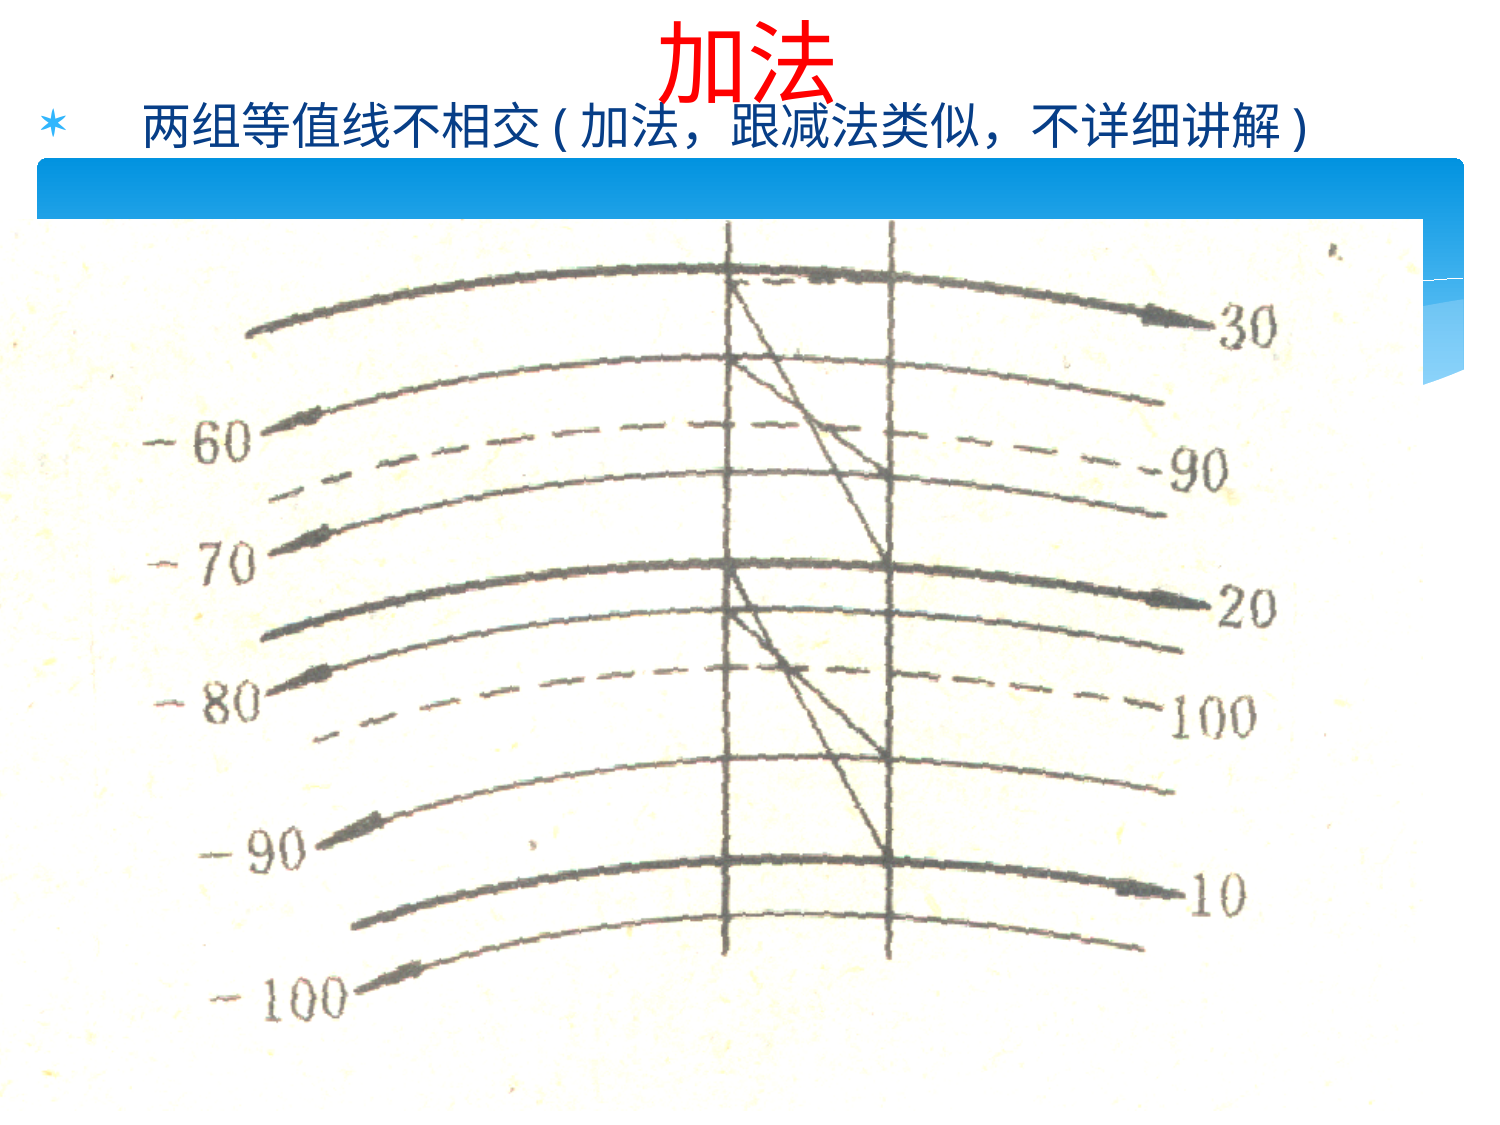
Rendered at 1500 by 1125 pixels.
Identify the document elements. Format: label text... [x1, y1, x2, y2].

picture [0, 219, 1424, 1111]
list 两组等值线不相交(加法，跟减法类似，不详细讲解) [26, 87, 1469, 654]
title 加法 [72, 0, 1423, 122]
